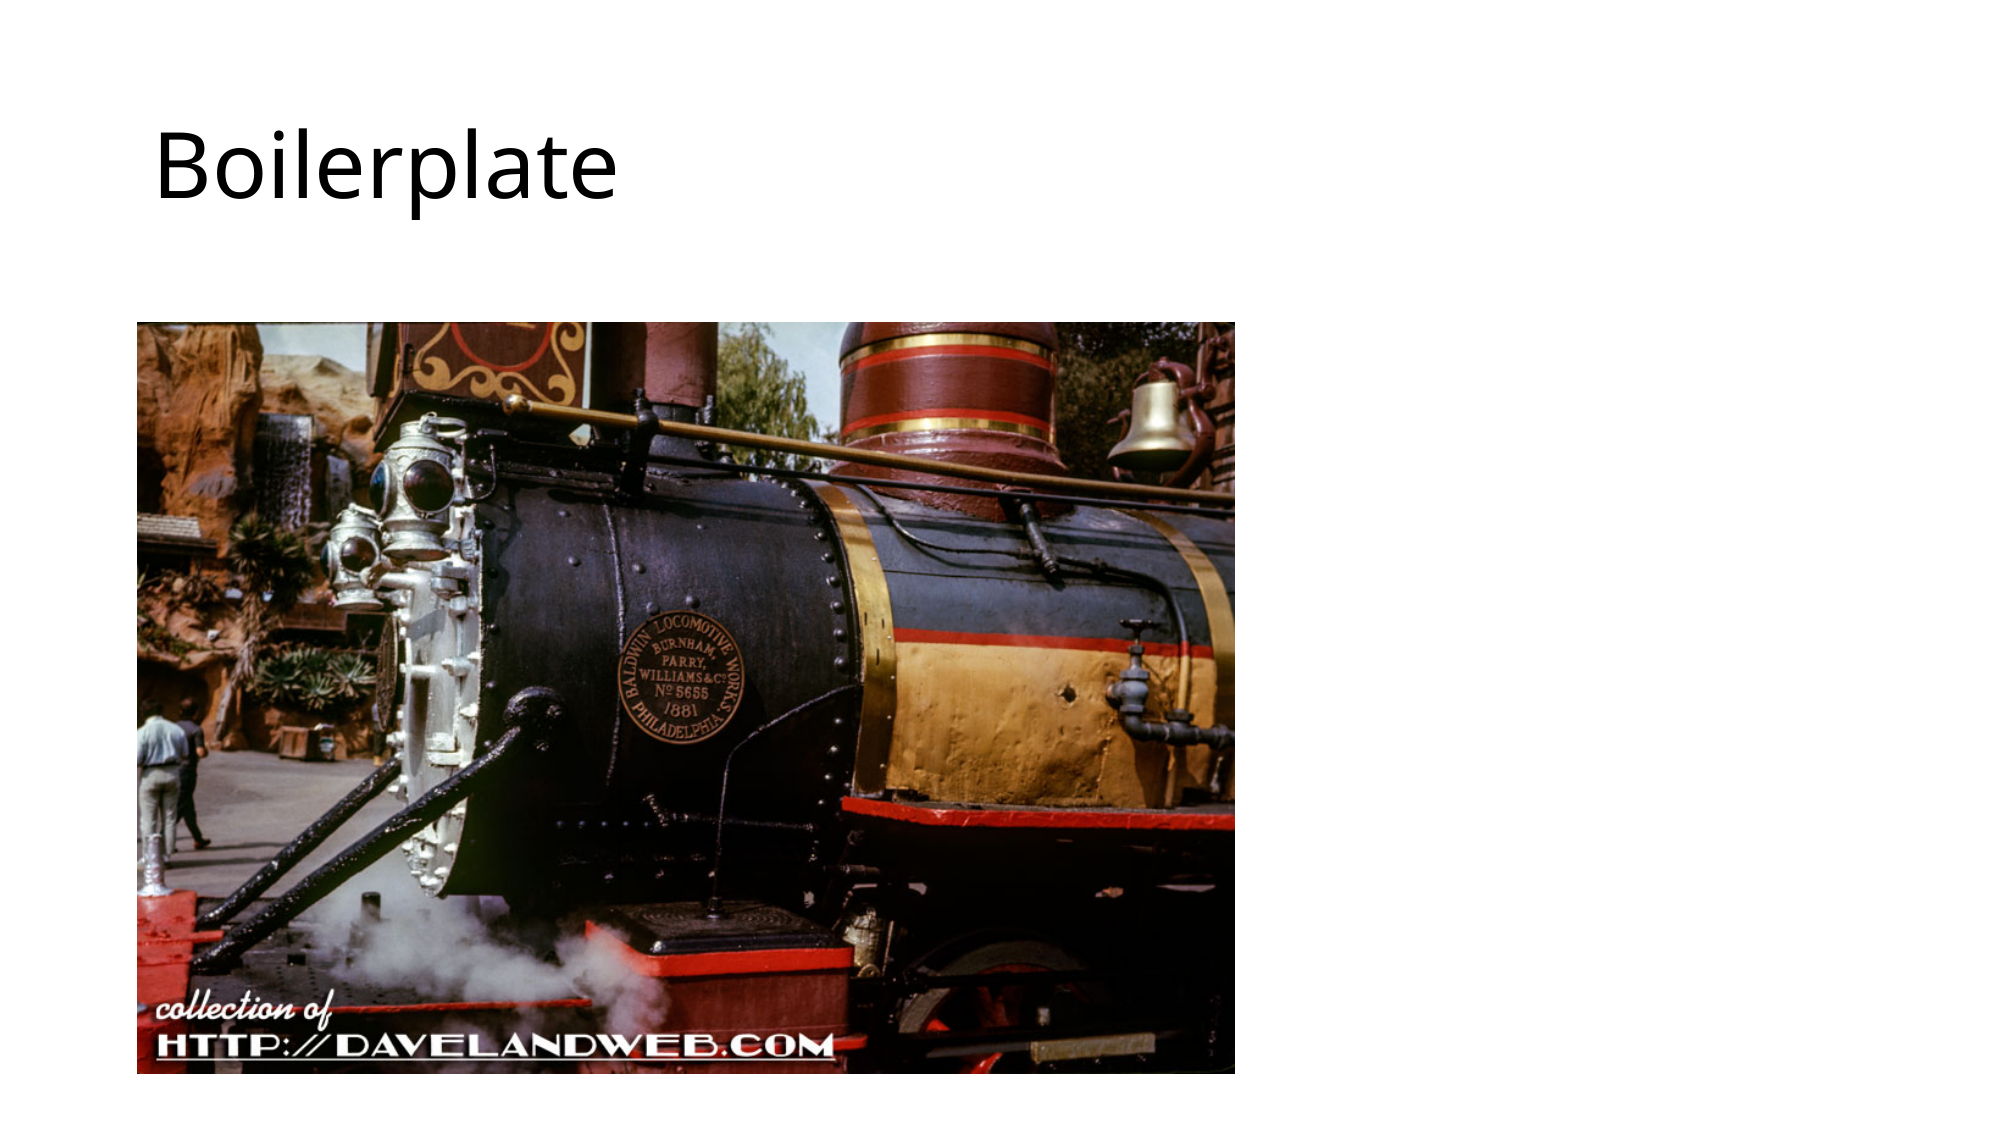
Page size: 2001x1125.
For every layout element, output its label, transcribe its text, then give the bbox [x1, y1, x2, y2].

picture [137, 322, 1235, 1074]
title Boilerplate [137, 59, 1863, 278]
